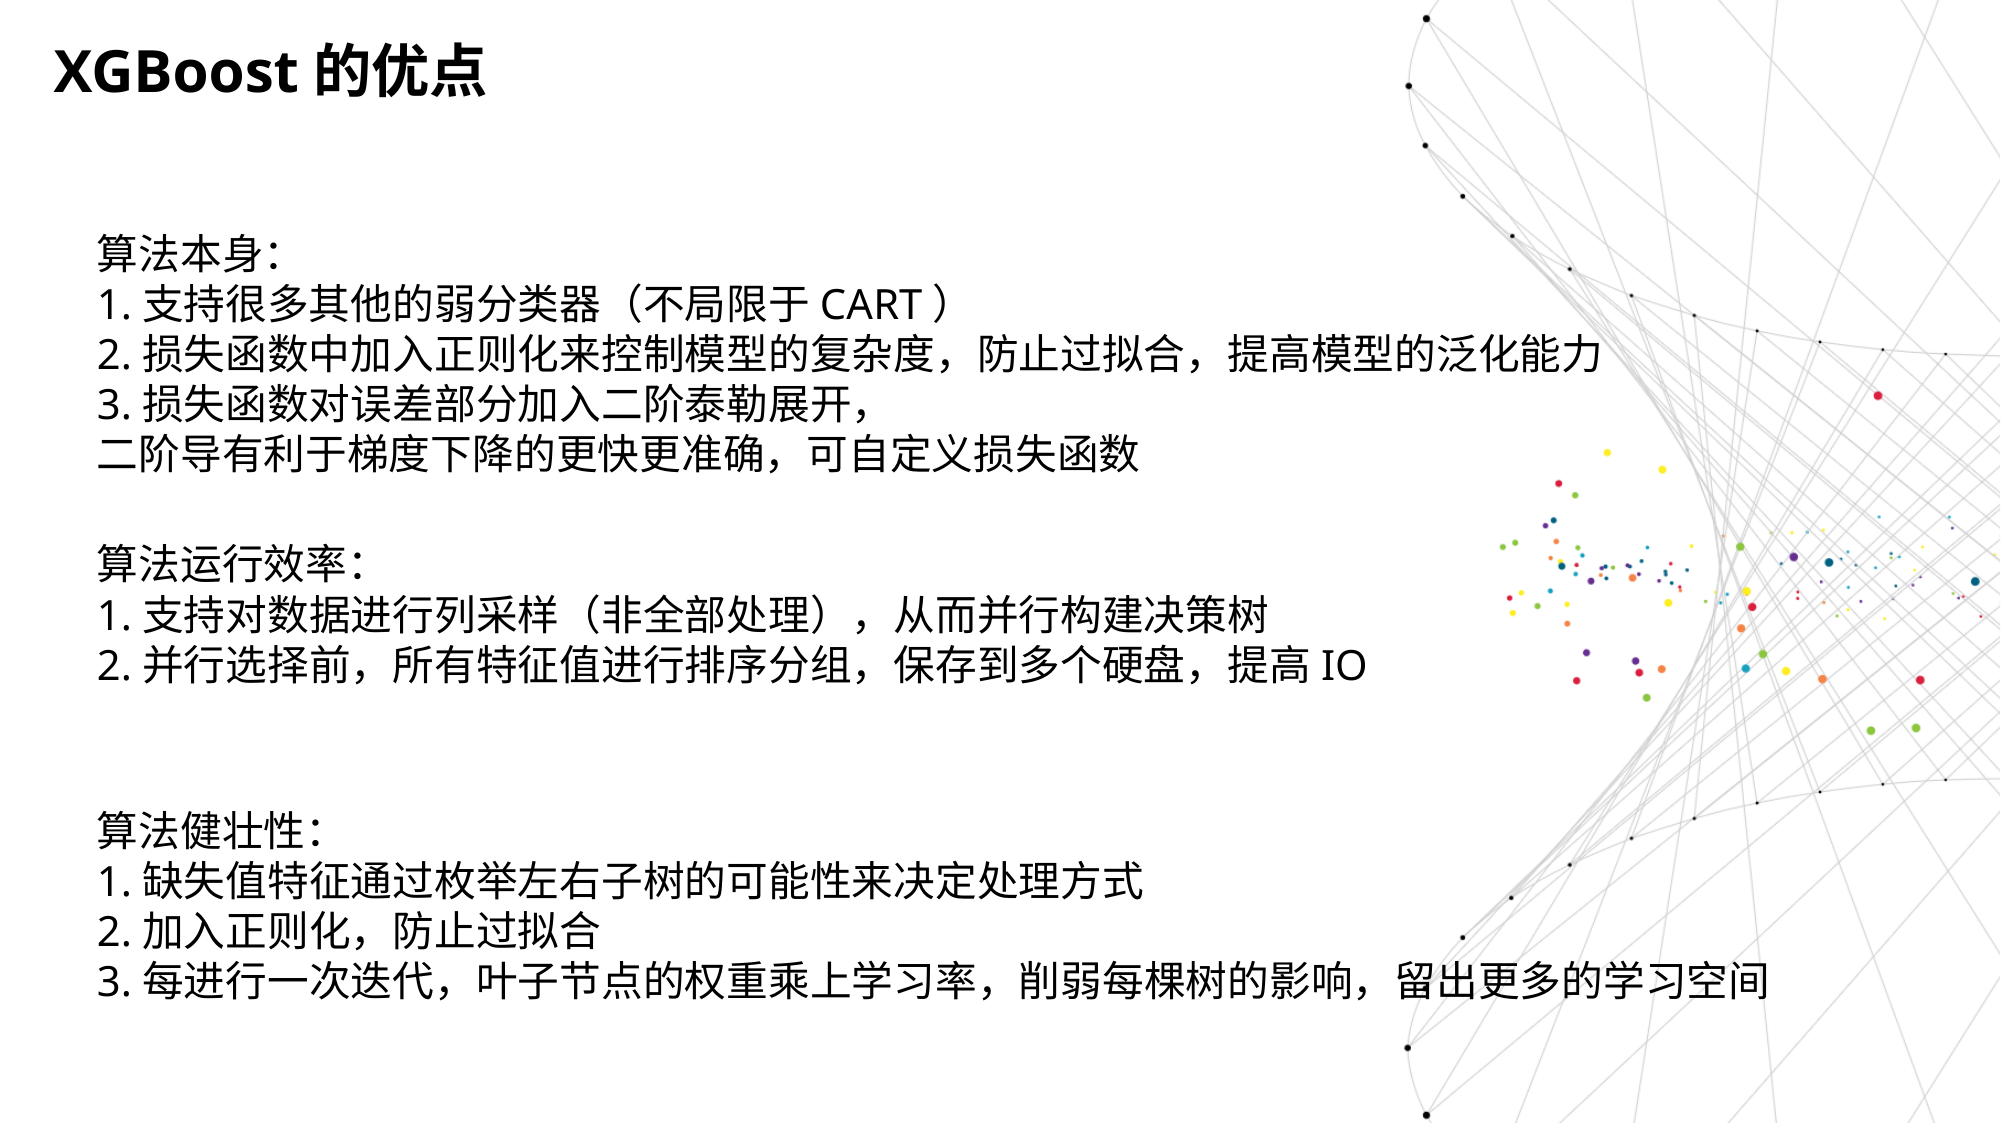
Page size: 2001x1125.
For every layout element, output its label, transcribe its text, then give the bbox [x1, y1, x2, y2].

text_box XGBoost的优点 [38, 26, 706, 112]
text_box 算法本身： 1.支持很多其他的弱分类器（不局限于CART） 2.损失函数中加入正则化来控制模型的复杂度，防止过拟合，提高模型的泛化能力 3.损失函数对误差部分加入二阶泰勒展开， 二阶导有利于梯度下降的更快更准确，可自定义损失函数 [82, 220, 1715, 536]
text_box 算法运行效率： 1.支持对数据进行列采样（非全部处理），从而并行构建决策树 2.并行选择前，所有特征值进行排序分组，保存到多个硬盘，提高IO [82, 531, 1427, 696]
text_box 算法健壮性： 1.缺失值特征通过枚举左右子树的可能性来决定处理方式 2.加入正则化，防止过拟合 3.每进行一次迭代，叶子节点的权重乘上学习率，削弱每棵树的影响，留出更多的学习空间 [82, 797, 1818, 1013]
picture [1314, 0, 2001, 1123]
